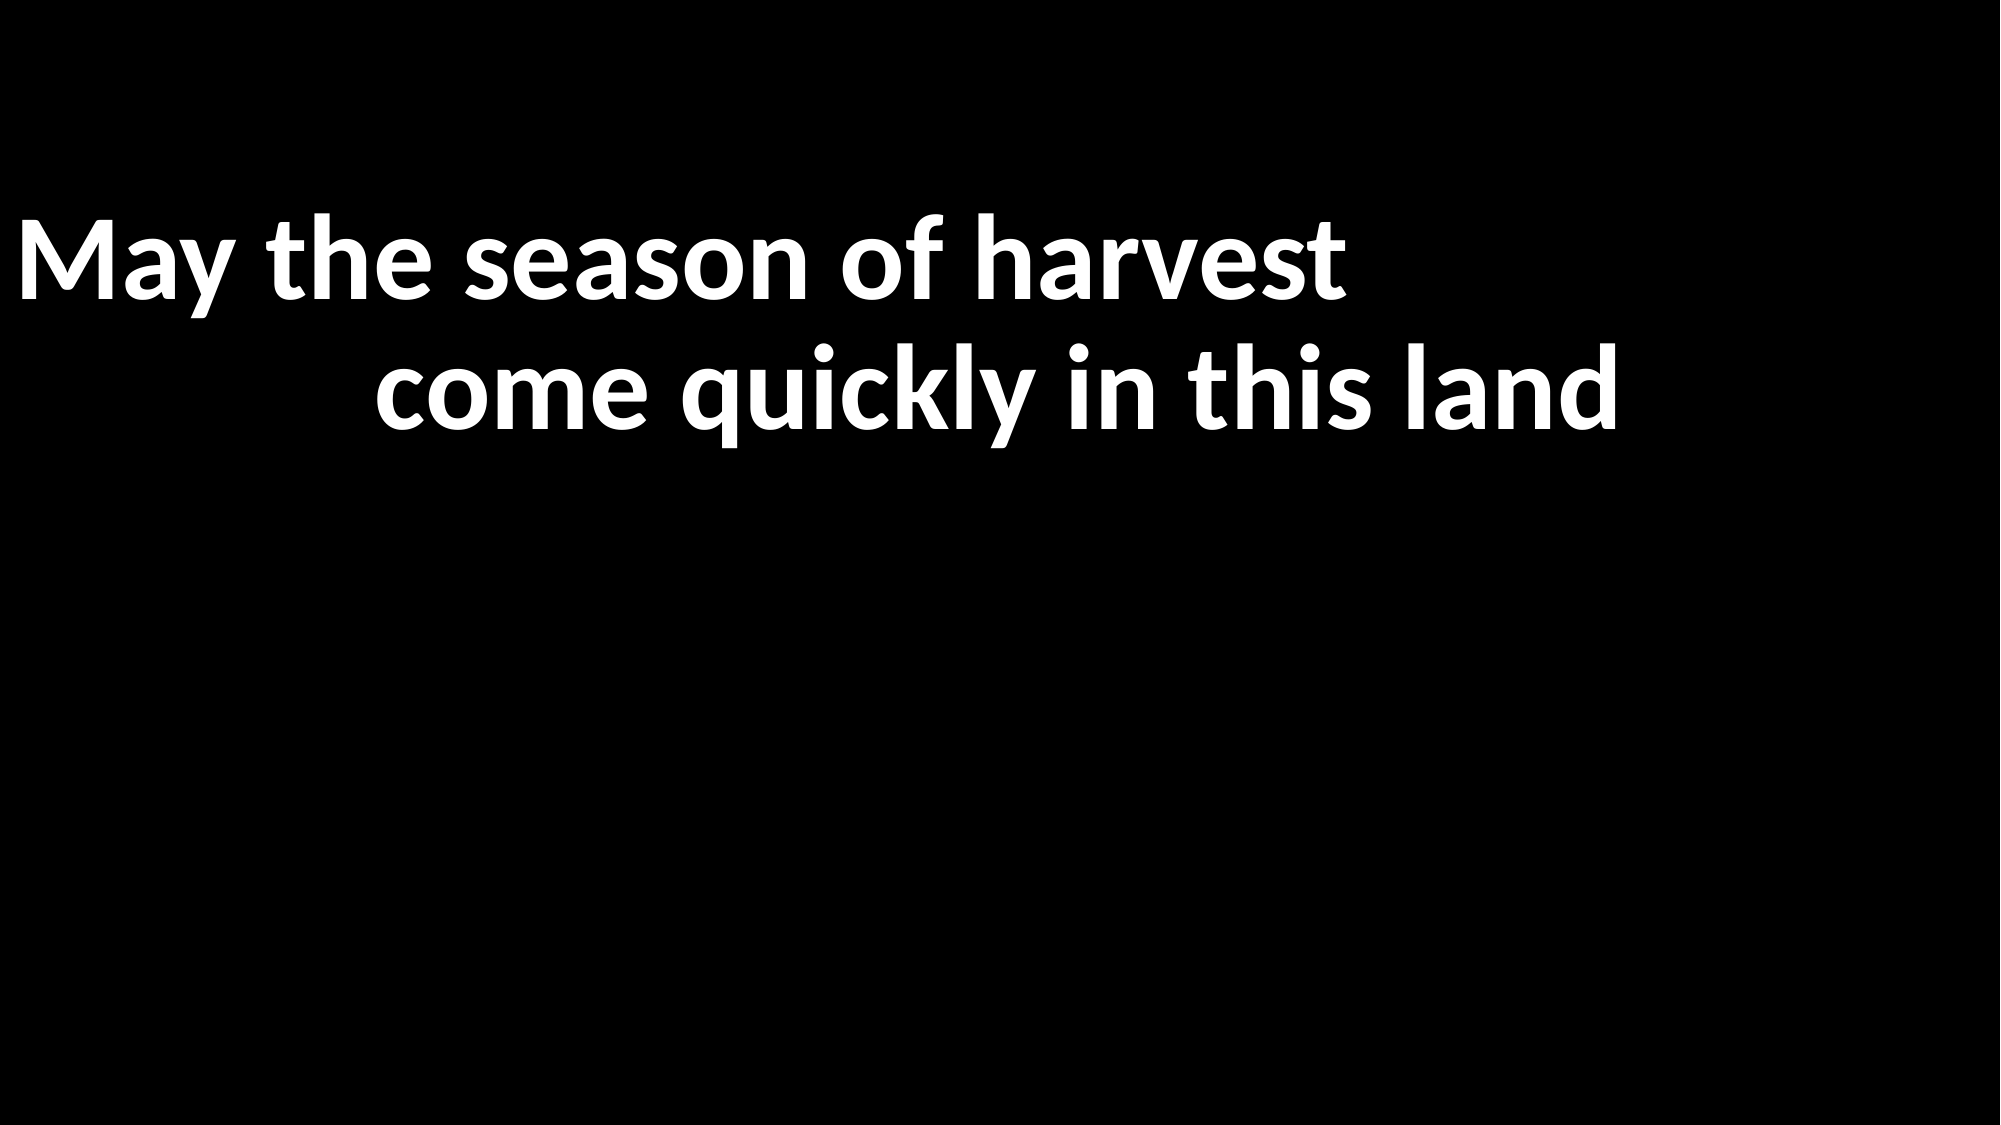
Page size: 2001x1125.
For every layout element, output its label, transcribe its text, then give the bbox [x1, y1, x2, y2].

list May the season of harvest come quickly in this land [0, 109, 2000, 464]
